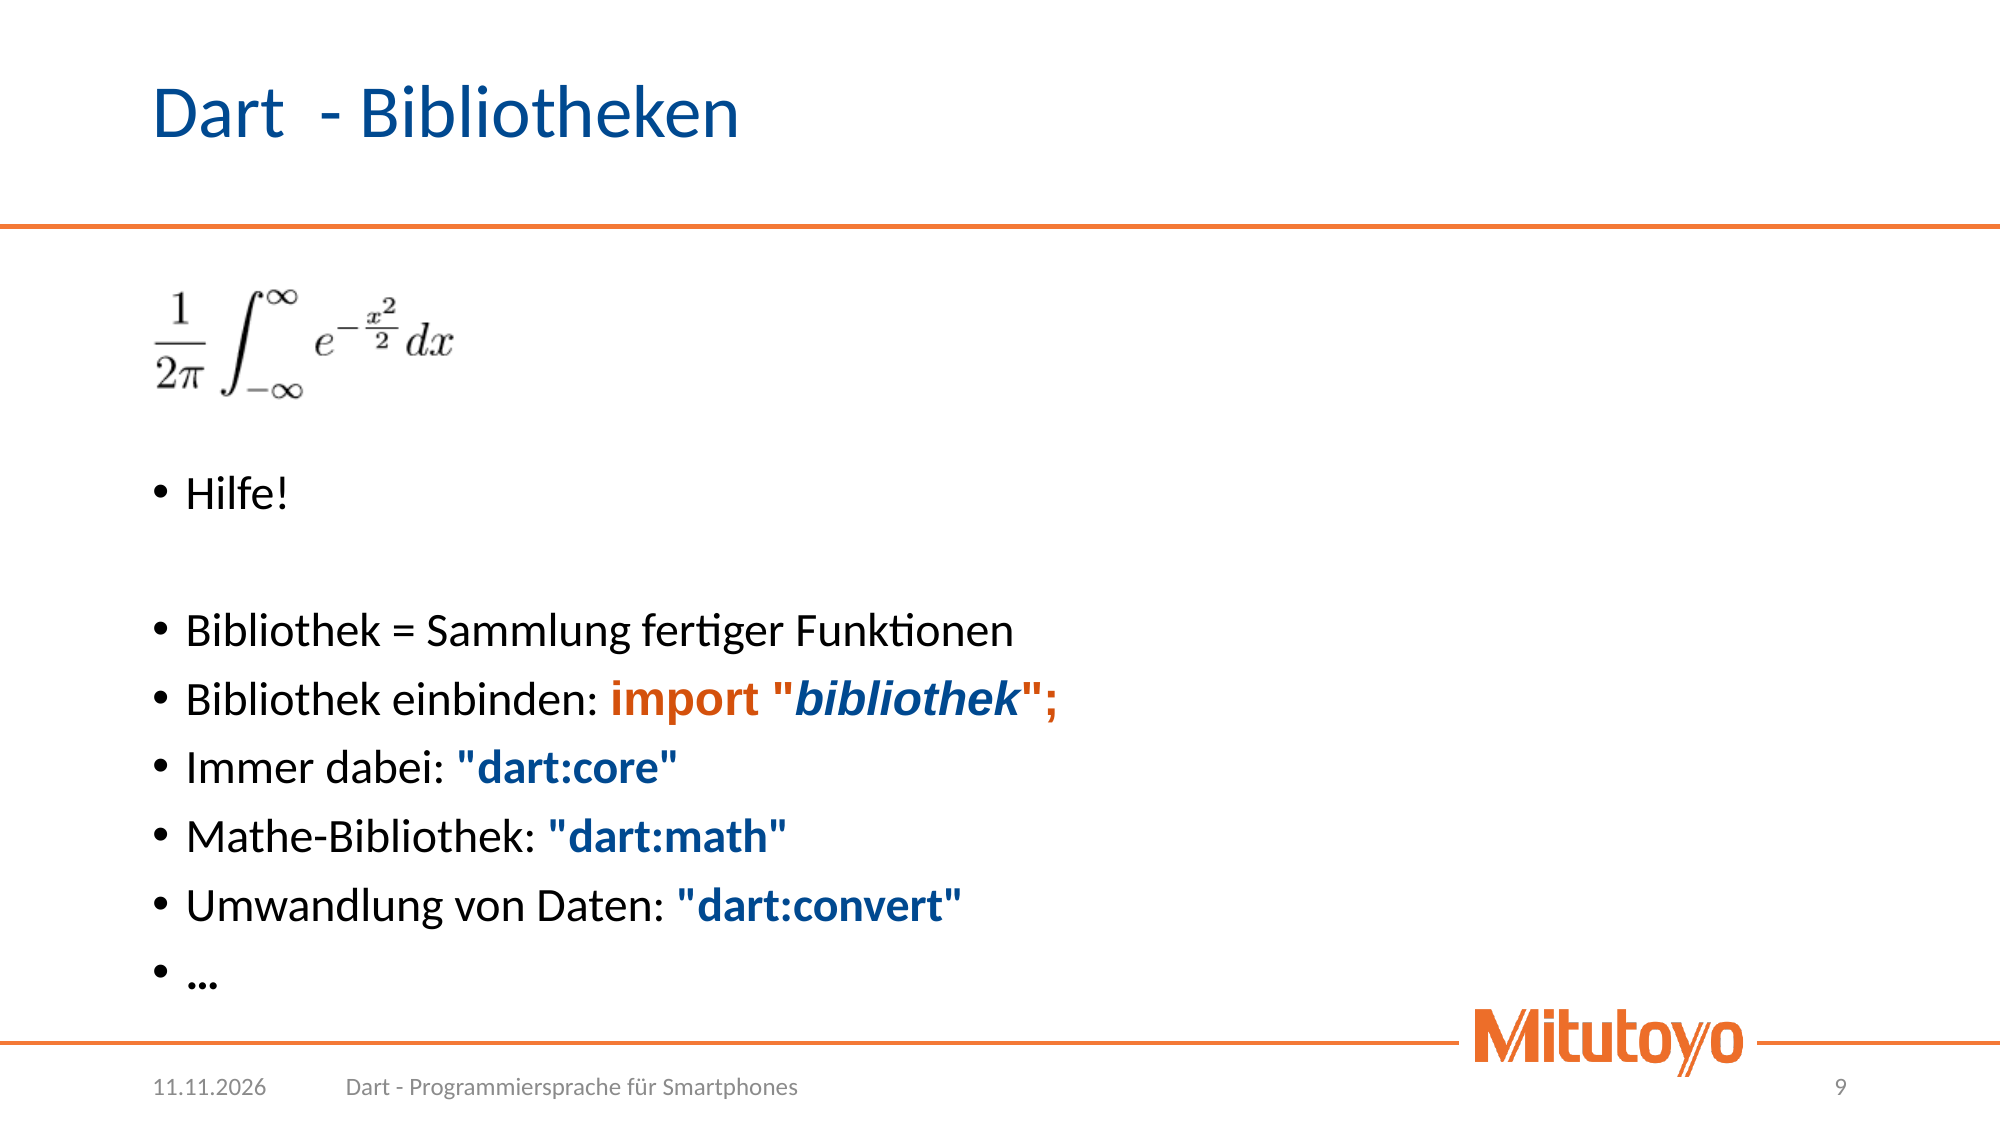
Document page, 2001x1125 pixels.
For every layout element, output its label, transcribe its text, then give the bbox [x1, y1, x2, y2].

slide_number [137, 1055, 313, 1116]
title Dart - Bibliotheken [137, 24, 1863, 203]
slide_number 9 [1743, 1055, 1863, 1116]
list ? Hilfe! Bibliothek = Sammlung fertiger Funktionen Bibliothek einbinden: import "bibliothek"; Immer dabei: "dart:core" Mathe-Bibliothek: "dart:math" Umwandlung von Daten: "dart:convert" … [137, 249, 1863, 1012]
footer Dart - Programmiersprache für Smartphones [330, 1055, 1721, 1116]
picture [1475, 1012, 1744, 1077]
picture [137, 271, 471, 414]
